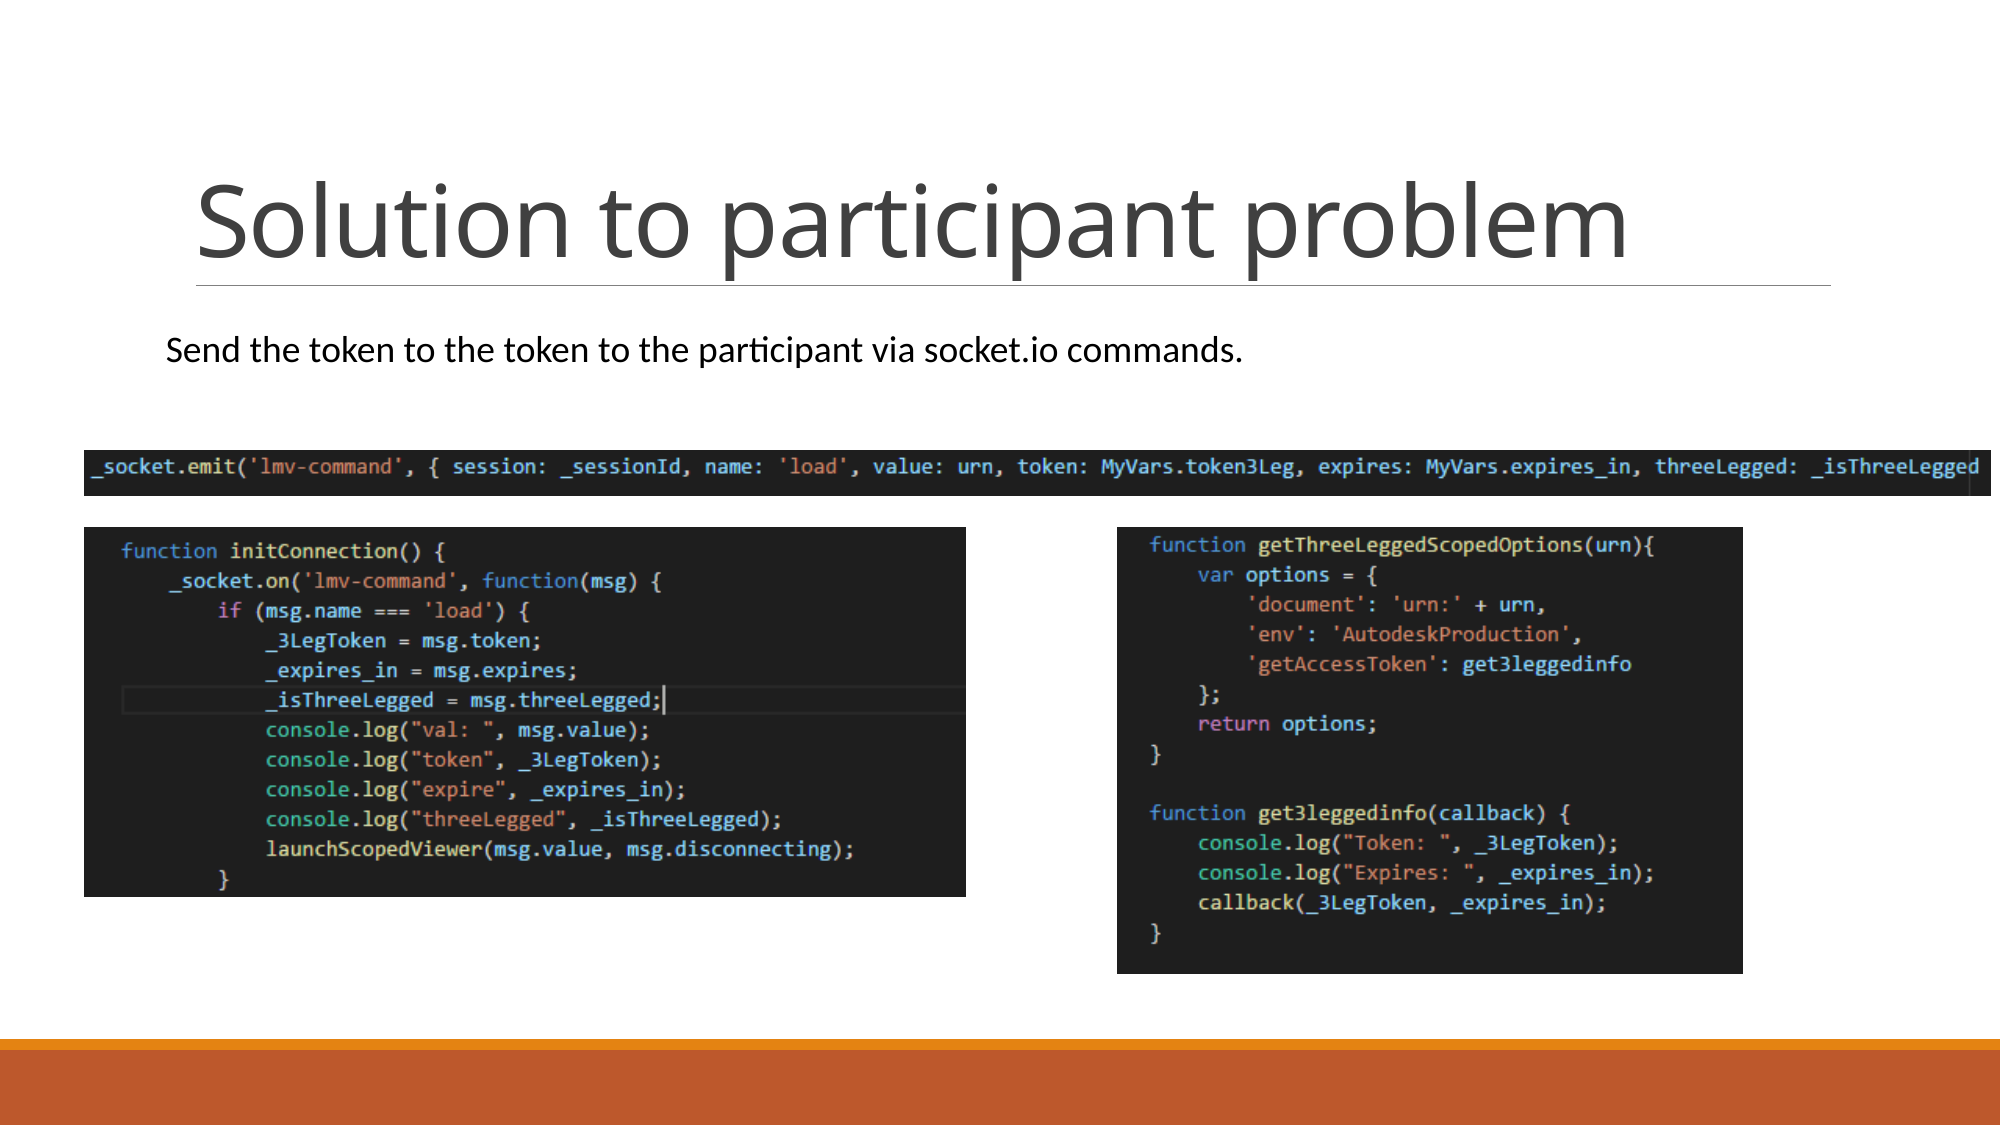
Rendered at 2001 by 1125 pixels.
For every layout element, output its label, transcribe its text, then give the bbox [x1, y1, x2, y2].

title Solution to participant problem [180, 47, 1830, 285]
text_box Send the token to the token to the participant via socket.io commands. [151, 317, 1261, 378]
picture [84, 527, 967, 898]
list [1117, 527, 1744, 974]
picture [84, 449, 1992, 496]
